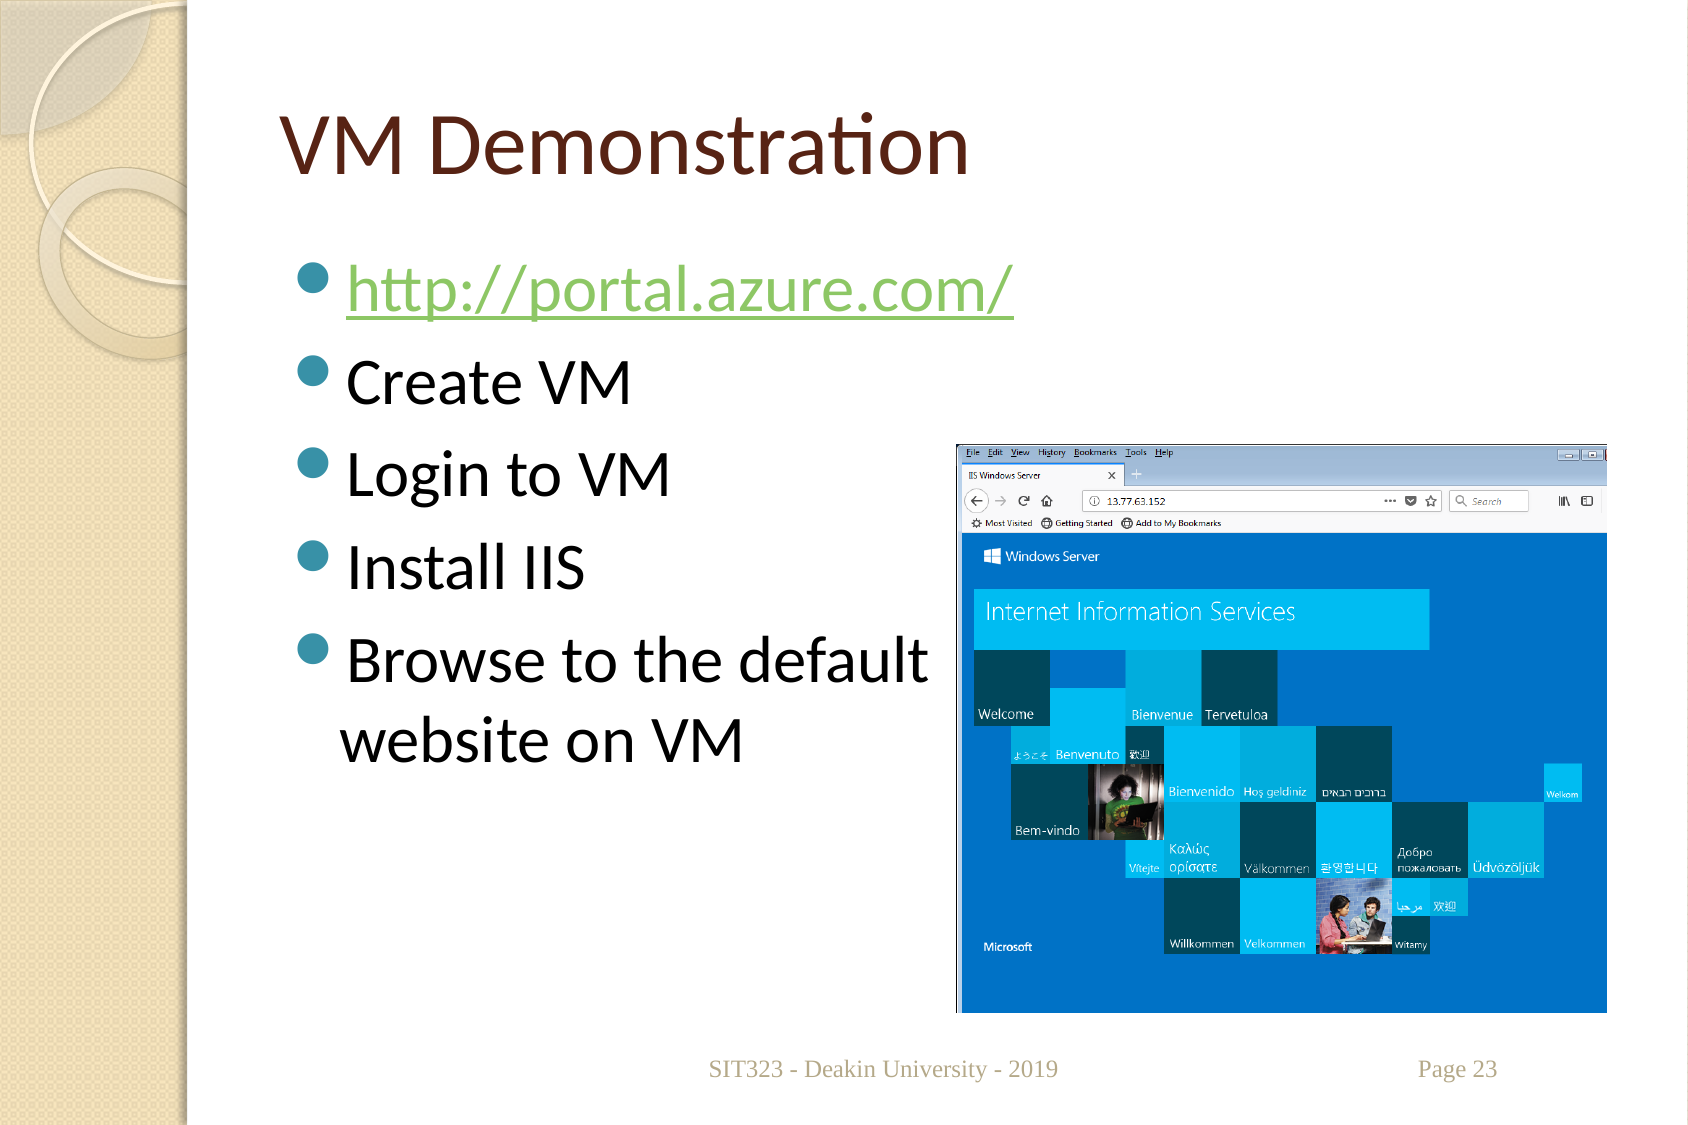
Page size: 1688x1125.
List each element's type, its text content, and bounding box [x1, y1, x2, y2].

picture [956, 444, 1607, 1013]
text_box SIT323 - Deakin University - 2019 [693, 1024, 1169, 1090]
title VM Demonstration [264, 45, 1649, 233]
text_box Page 23 [1282, 1024, 1633, 1090]
list http://portal.azure.com/ Create VM Login to VM Install IIS Browse to the default website on VM [264, 237, 1649, 1025]
